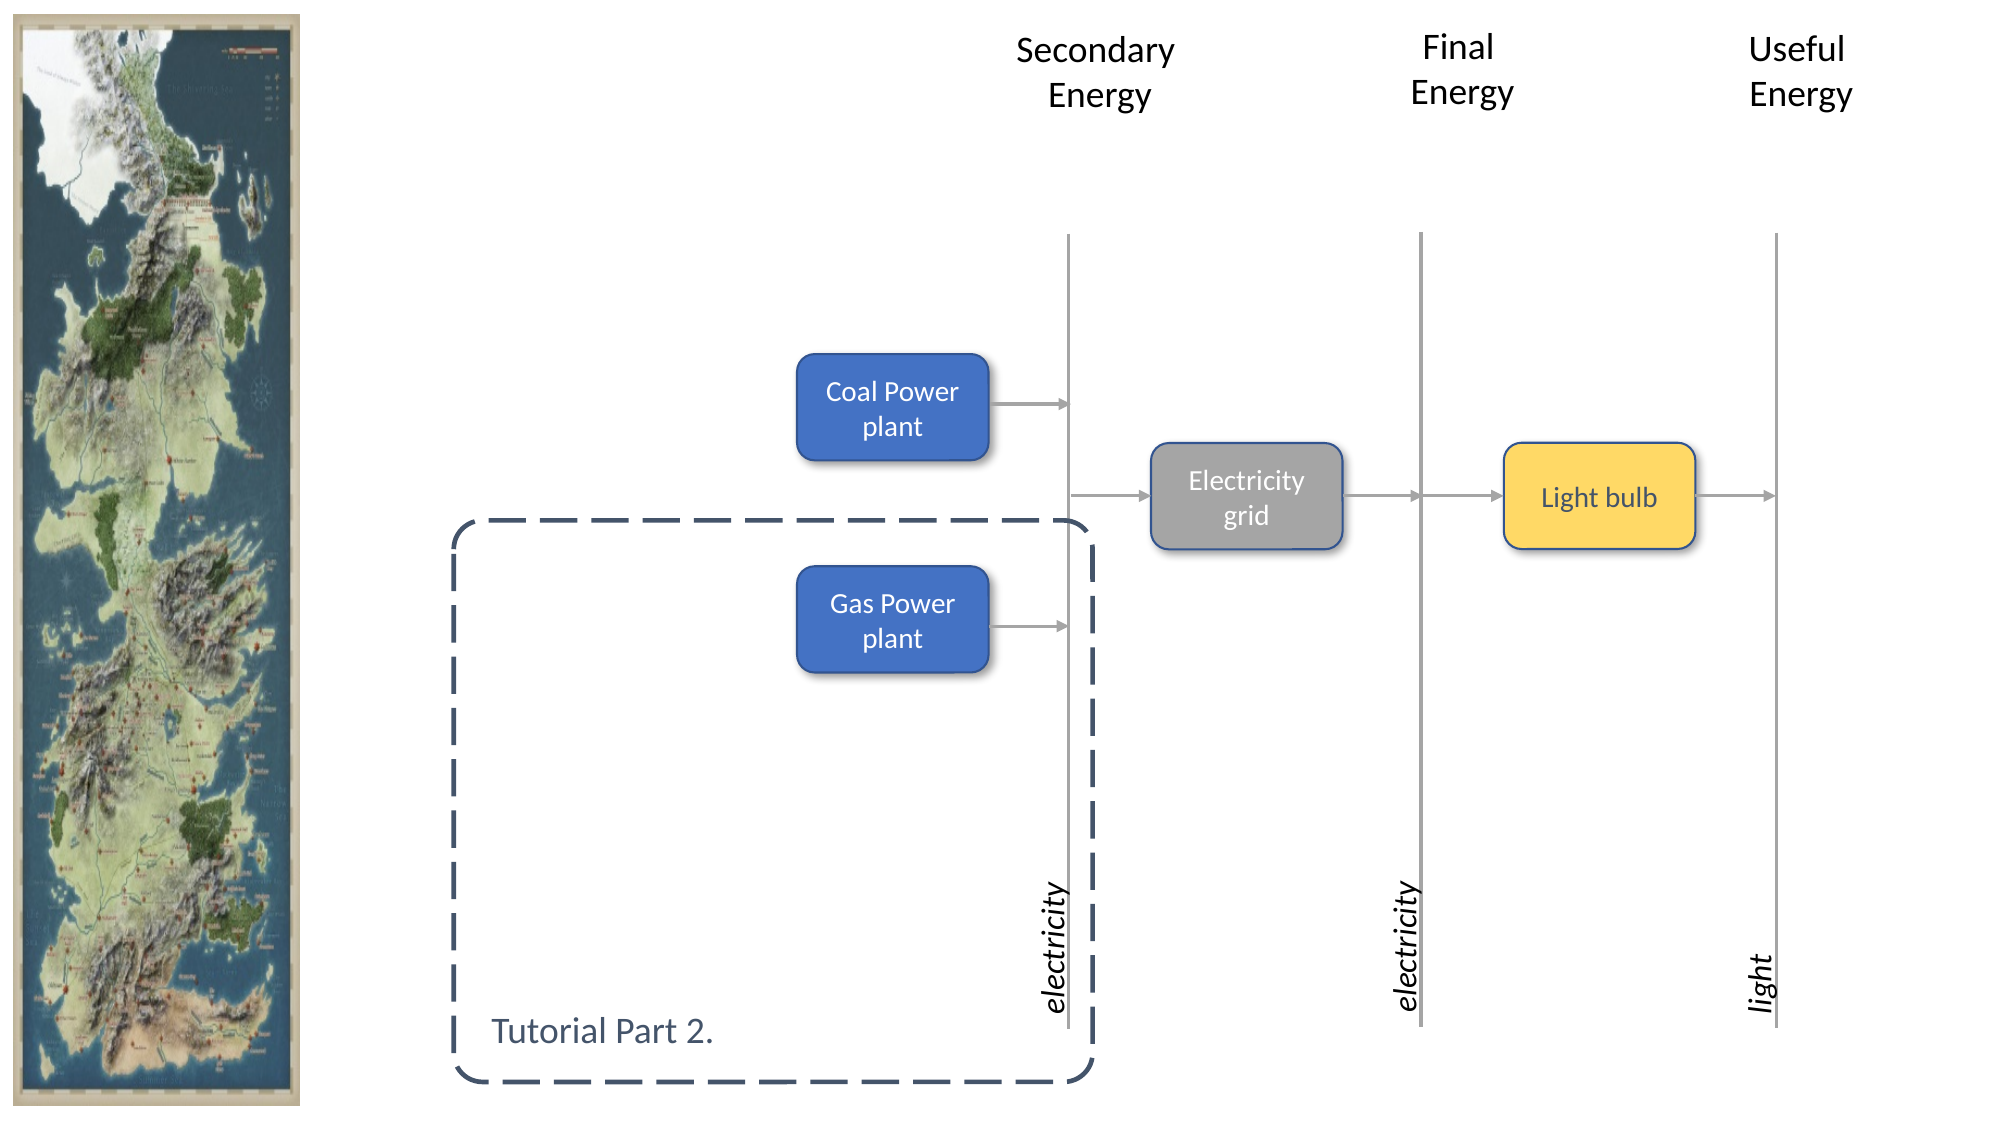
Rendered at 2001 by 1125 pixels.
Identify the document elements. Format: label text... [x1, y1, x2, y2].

text_box Secondary Energy [927, 18, 1265, 123]
text_box Light bulb [1502, 441, 1697, 551]
text_box [452, 519, 1094, 1083]
text_box electricity [1422, 790, 1431, 1028]
text_box Electricity grid [1149, 441, 1344, 551]
text_box Useful Energy [1628, 16, 1966, 122]
text_box Coal Power plant [795, 353, 990, 462]
text_box Tutorial Part 2. [476, 998, 733, 1059]
picture [13, 14, 300, 1106]
text_box Final Energy [1290, 14, 1627, 120]
text_box light [1730, 791, 1786, 1030]
text_box electricity [1375, 790, 1421, 1028]
